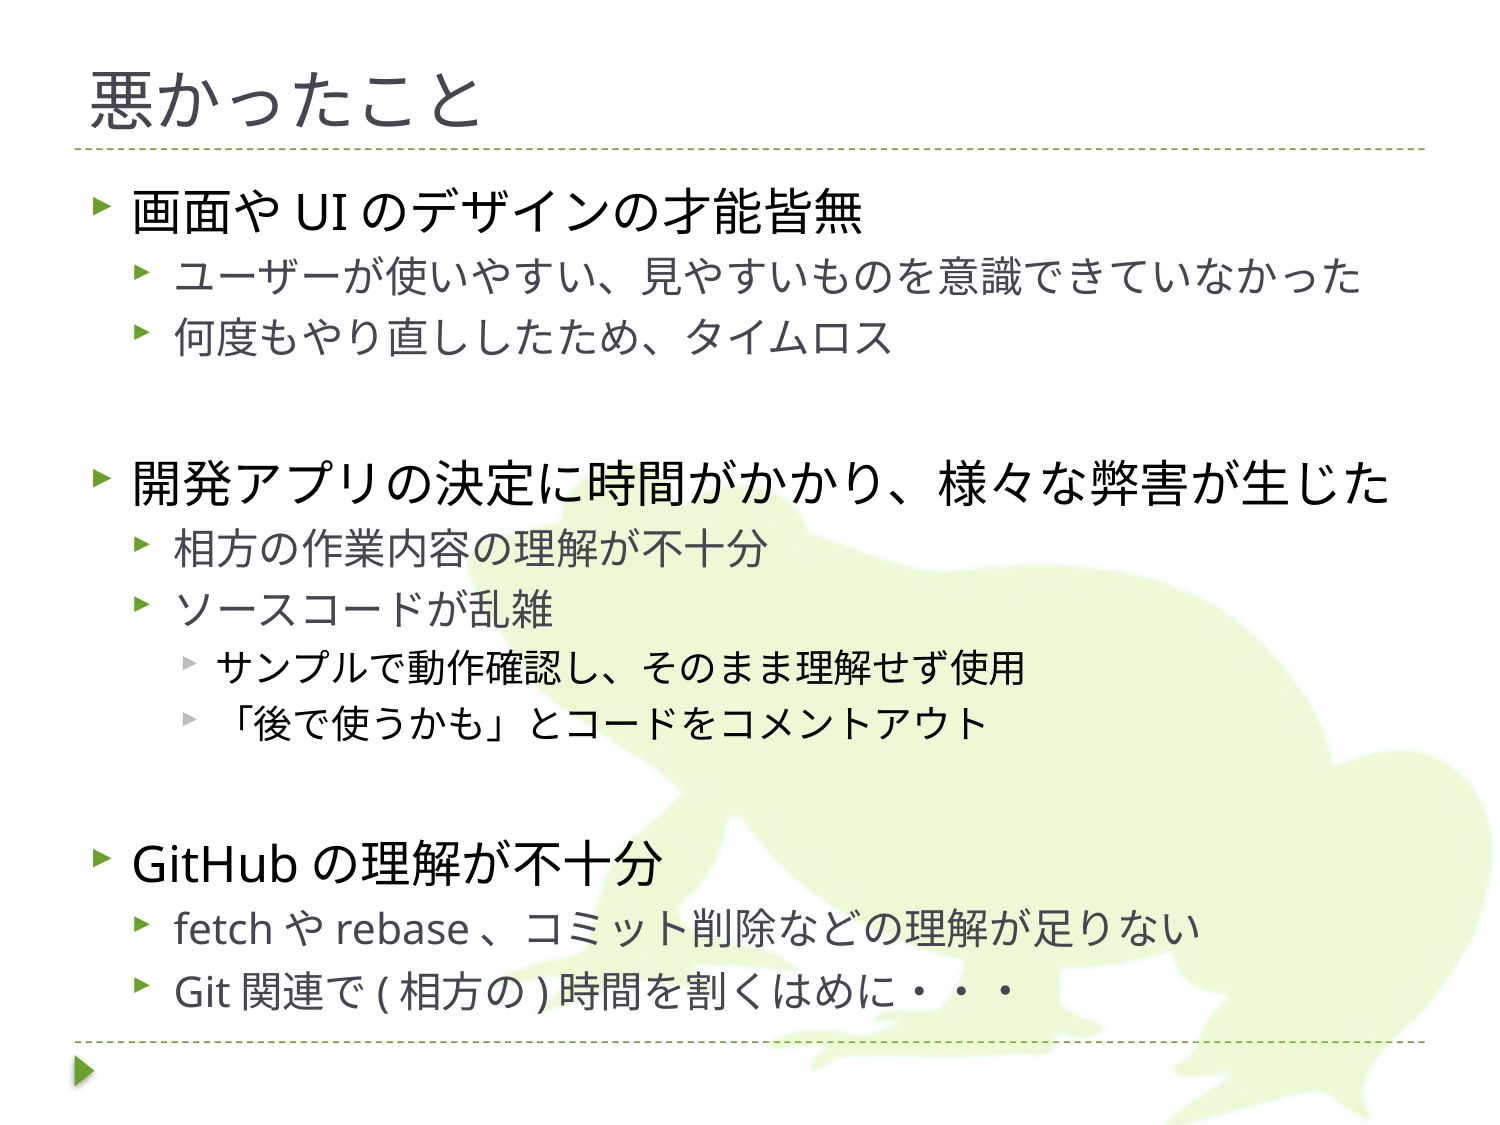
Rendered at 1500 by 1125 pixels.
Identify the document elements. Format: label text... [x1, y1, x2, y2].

list 画面やUIのデザインの才能皆無 ユーザーが使いやすい、見やすいものを意識できていなかった 何度もやり直ししたため、タイムロス 開発アプリの決定に時間がかかり、様々な弊害が生じた 相方の作業内容の理解が不十分 ソースコードが乱雑 サンプルで動作確認し、そのまま理解せず使用 「後で使うかも」とコードをコメントアウト GitHubの理解が不十分 fetchやrebase、コミット削除などの理解が足りない Git関連で(相方の)時間を割くはめに・・・ [75, 172, 1412, 1071]
title 悪かったこと [73, 7, 1424, 147]
